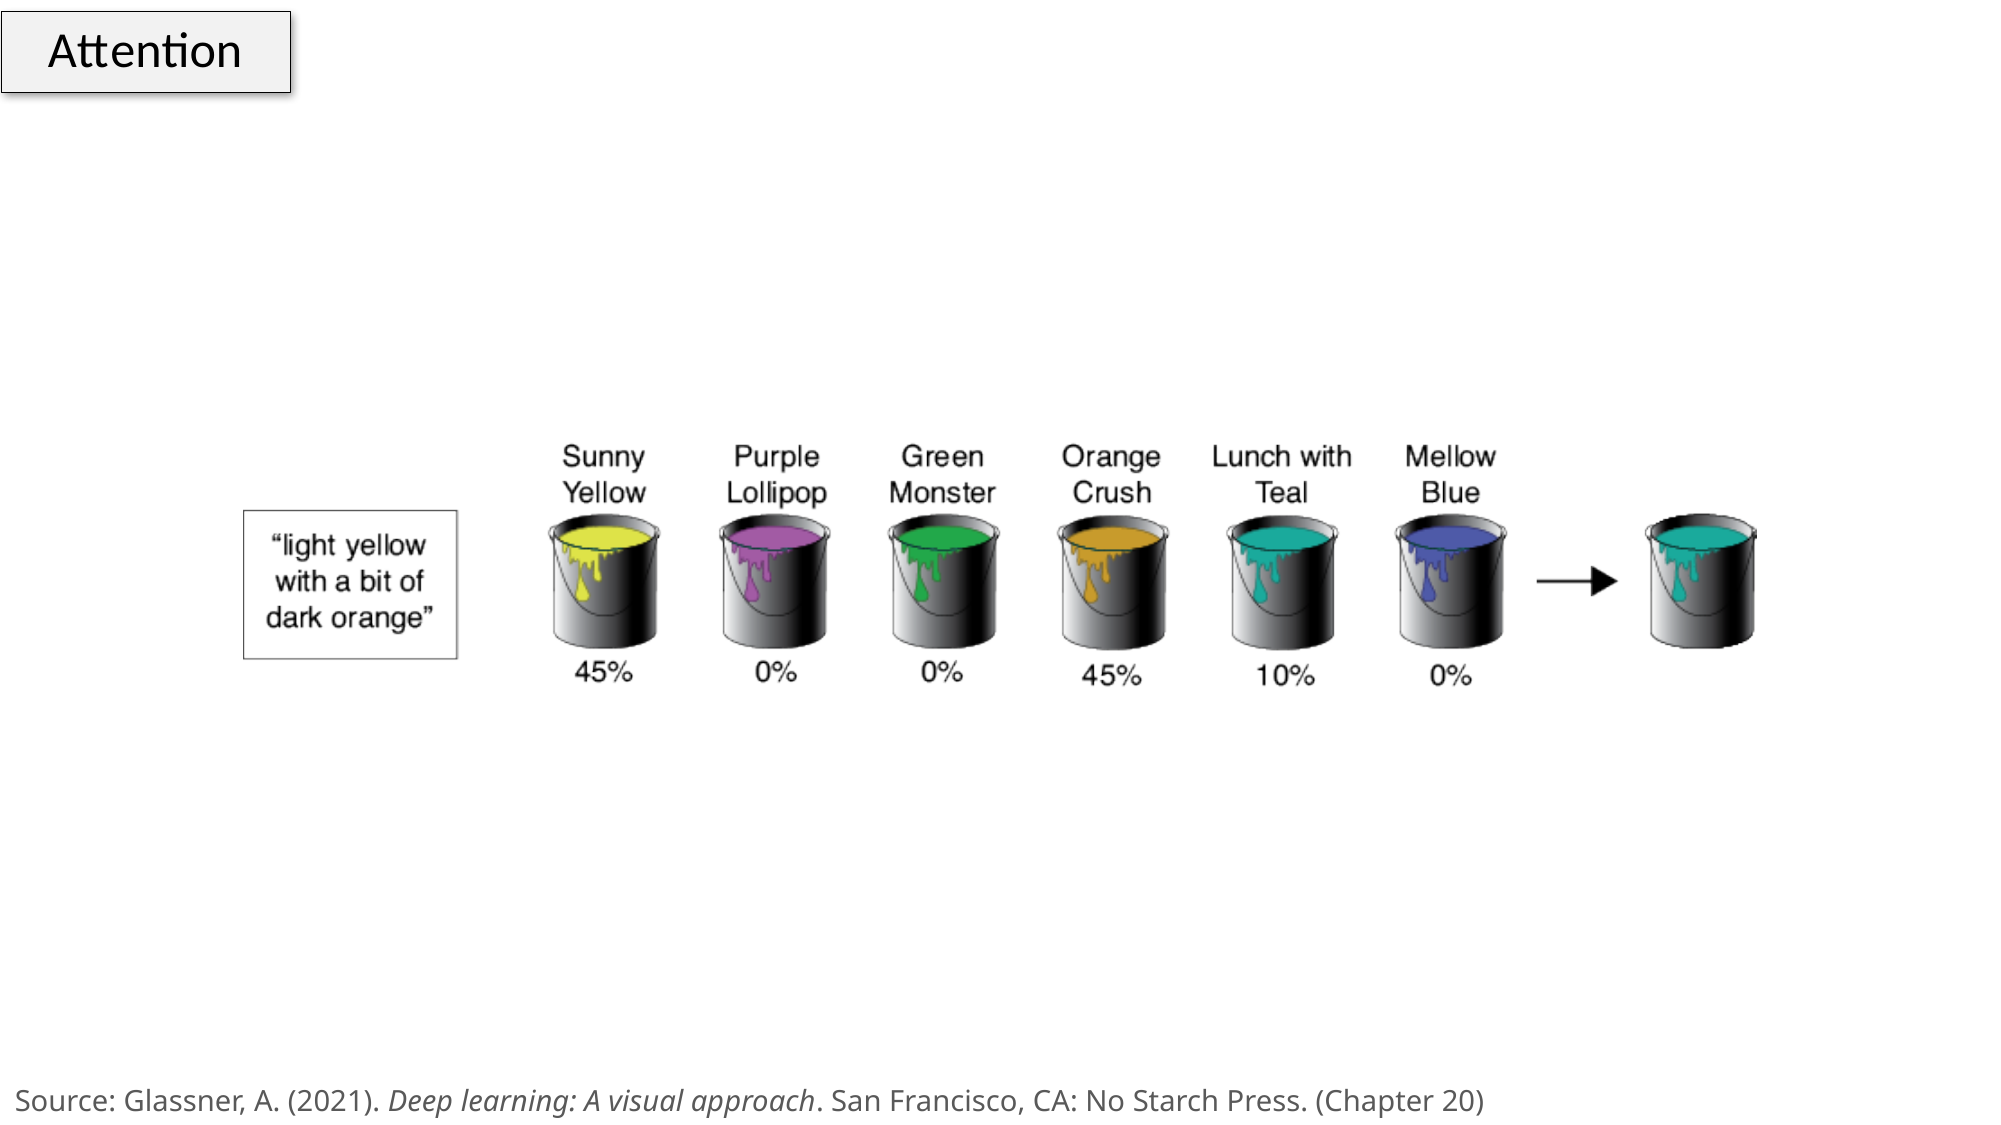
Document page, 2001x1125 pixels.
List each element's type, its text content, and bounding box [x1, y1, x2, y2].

picture [243, 425, 1757, 700]
picture [0, 3, 292, 108]
text_box Source: Glassner, A. (2021). Deep learning: A visual approach. San Francisco, CA: No Starch Press. (Chapter 20) [0, 1074, 2000, 1125]
